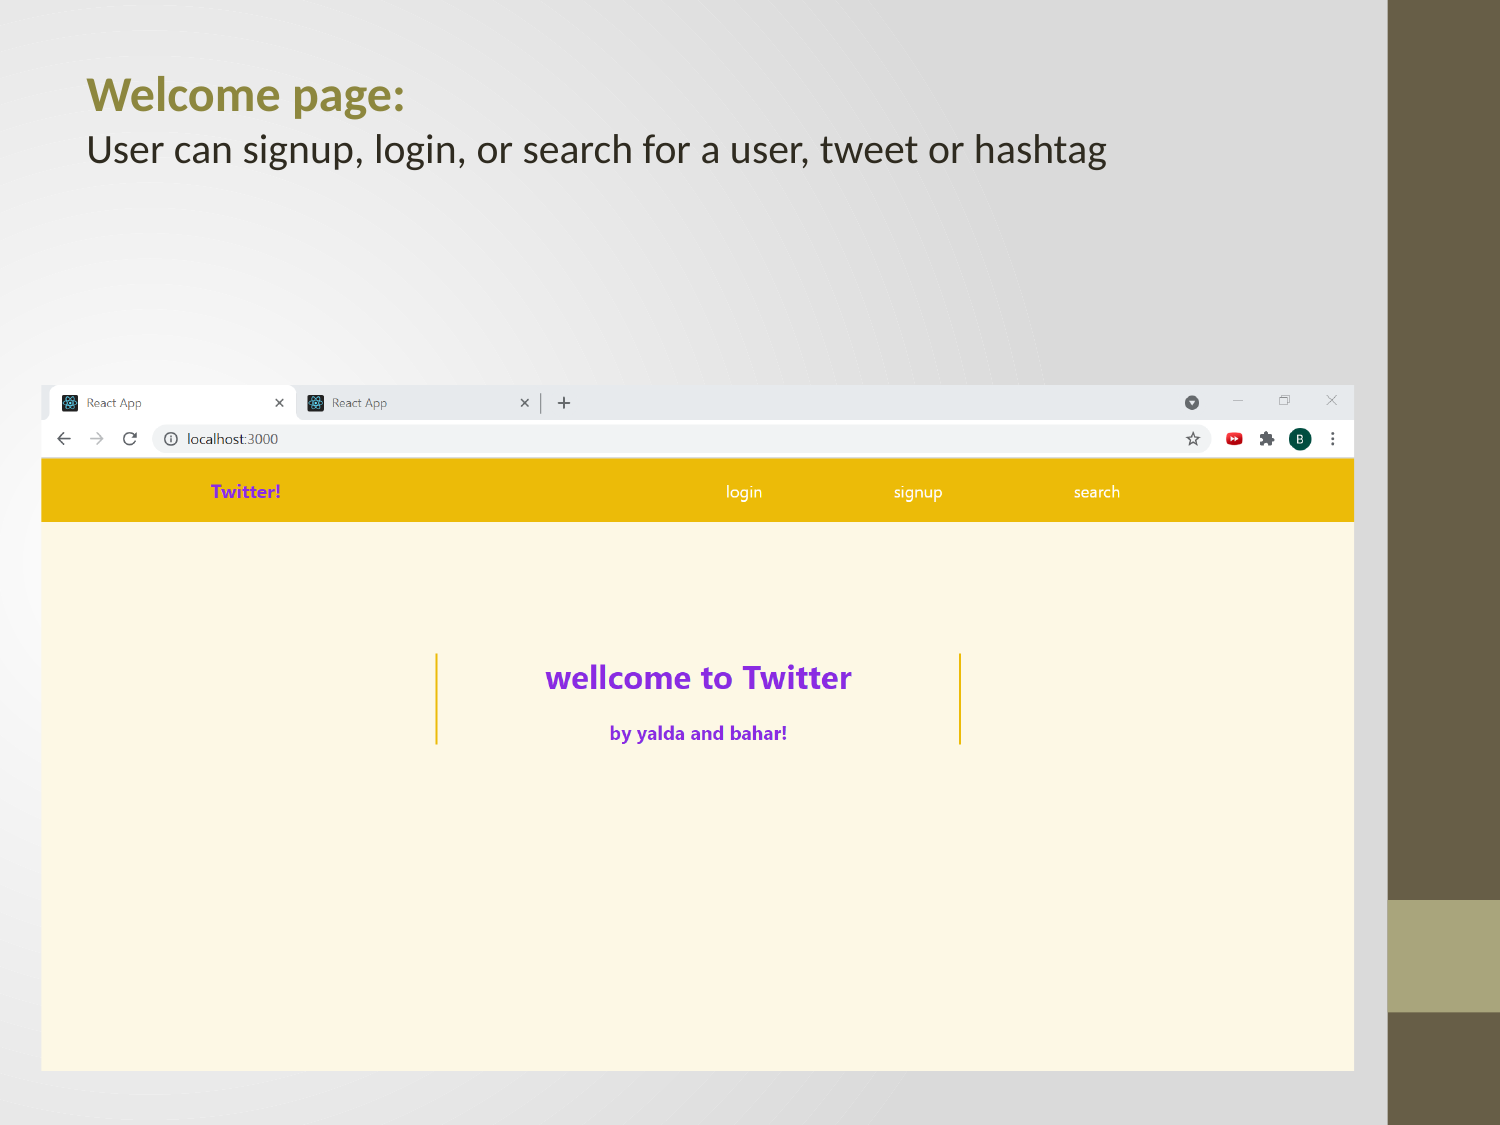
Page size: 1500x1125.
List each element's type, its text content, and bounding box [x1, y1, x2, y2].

text_box Welcome page: User can signup, login, or search for a user, tweet or hashtag [71, 54, 1123, 180]
picture [40, 384, 1355, 1071]
